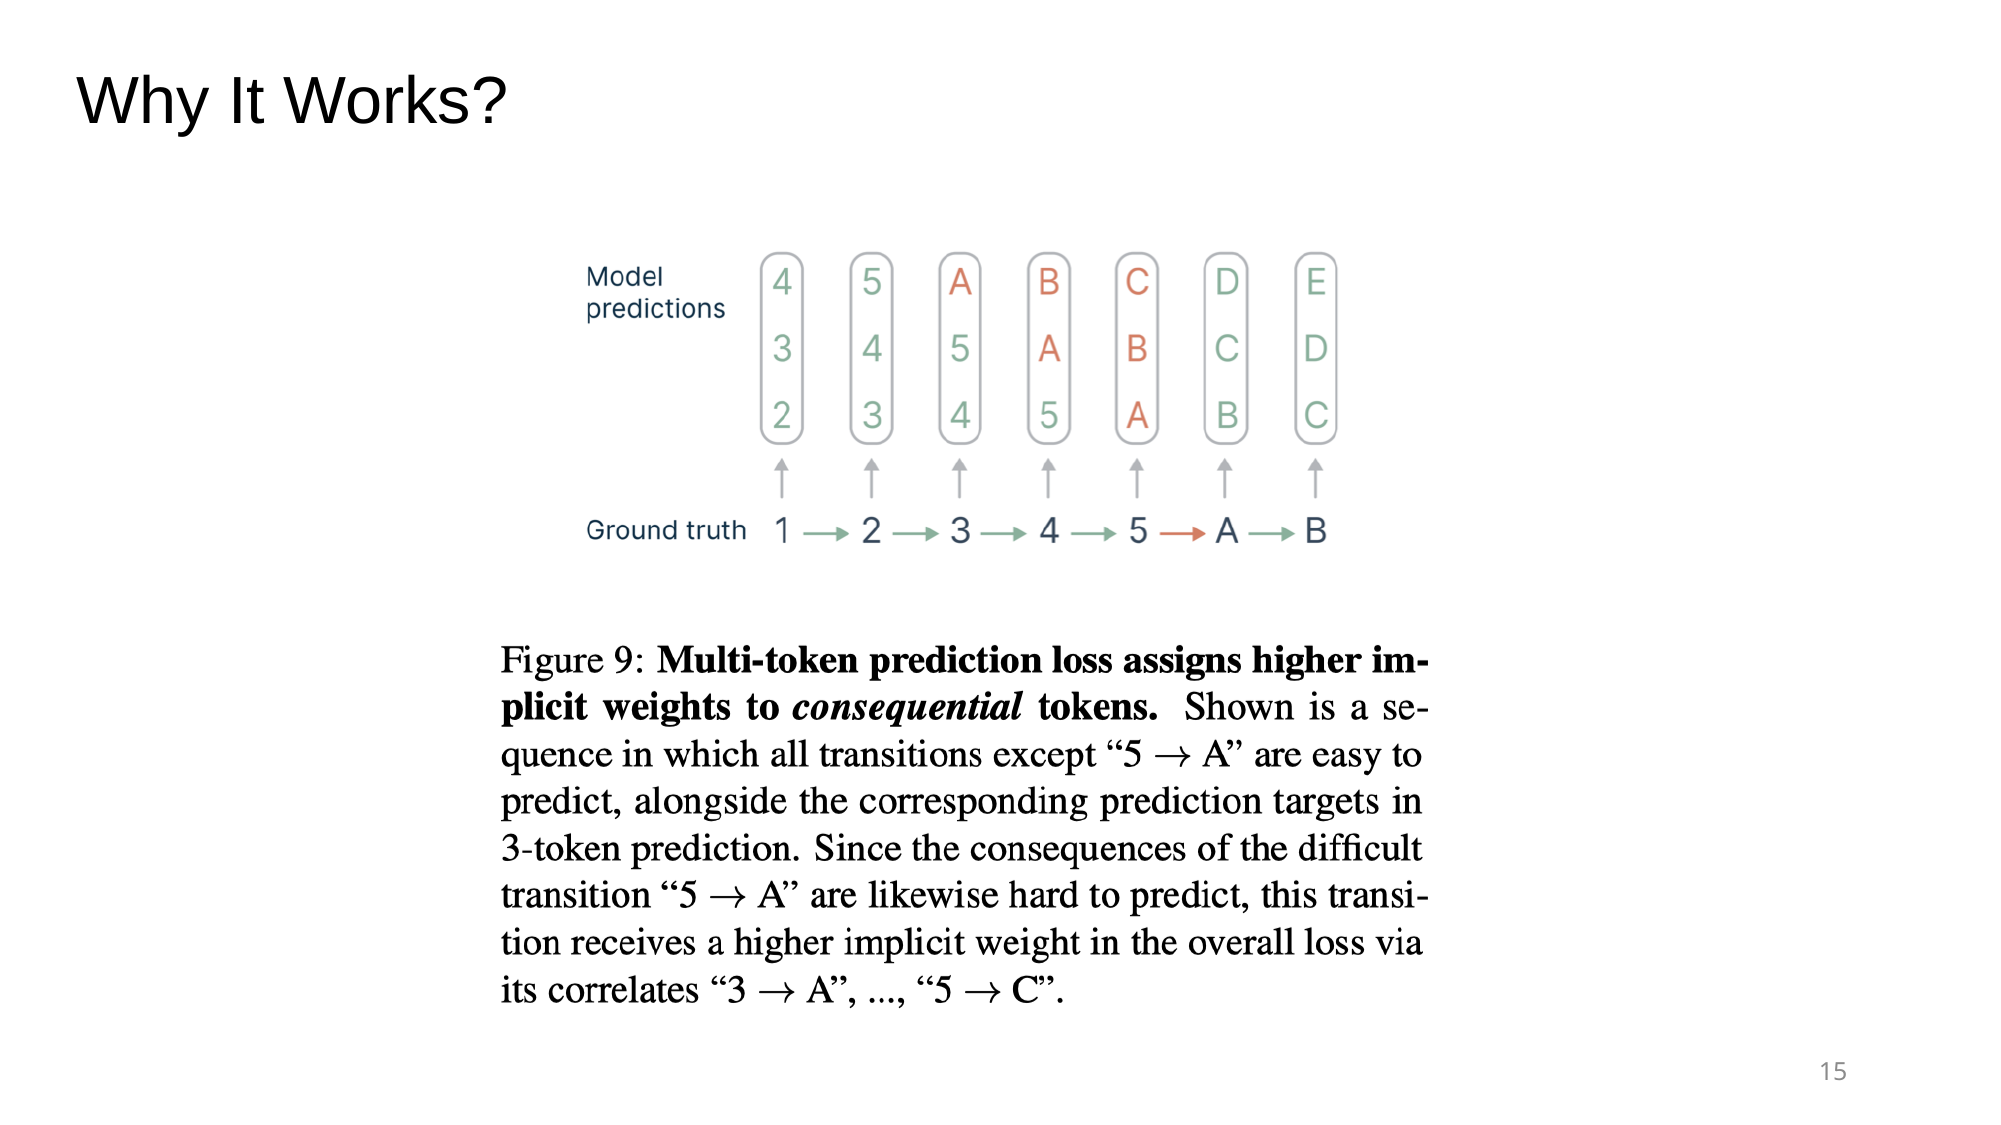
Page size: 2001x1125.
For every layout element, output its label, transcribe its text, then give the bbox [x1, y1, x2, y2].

text_box Why It Works? [61, 49, 1068, 145]
picture [492, 235, 1433, 1015]
slide_number 15 [1412, 1042, 1863, 1103]
